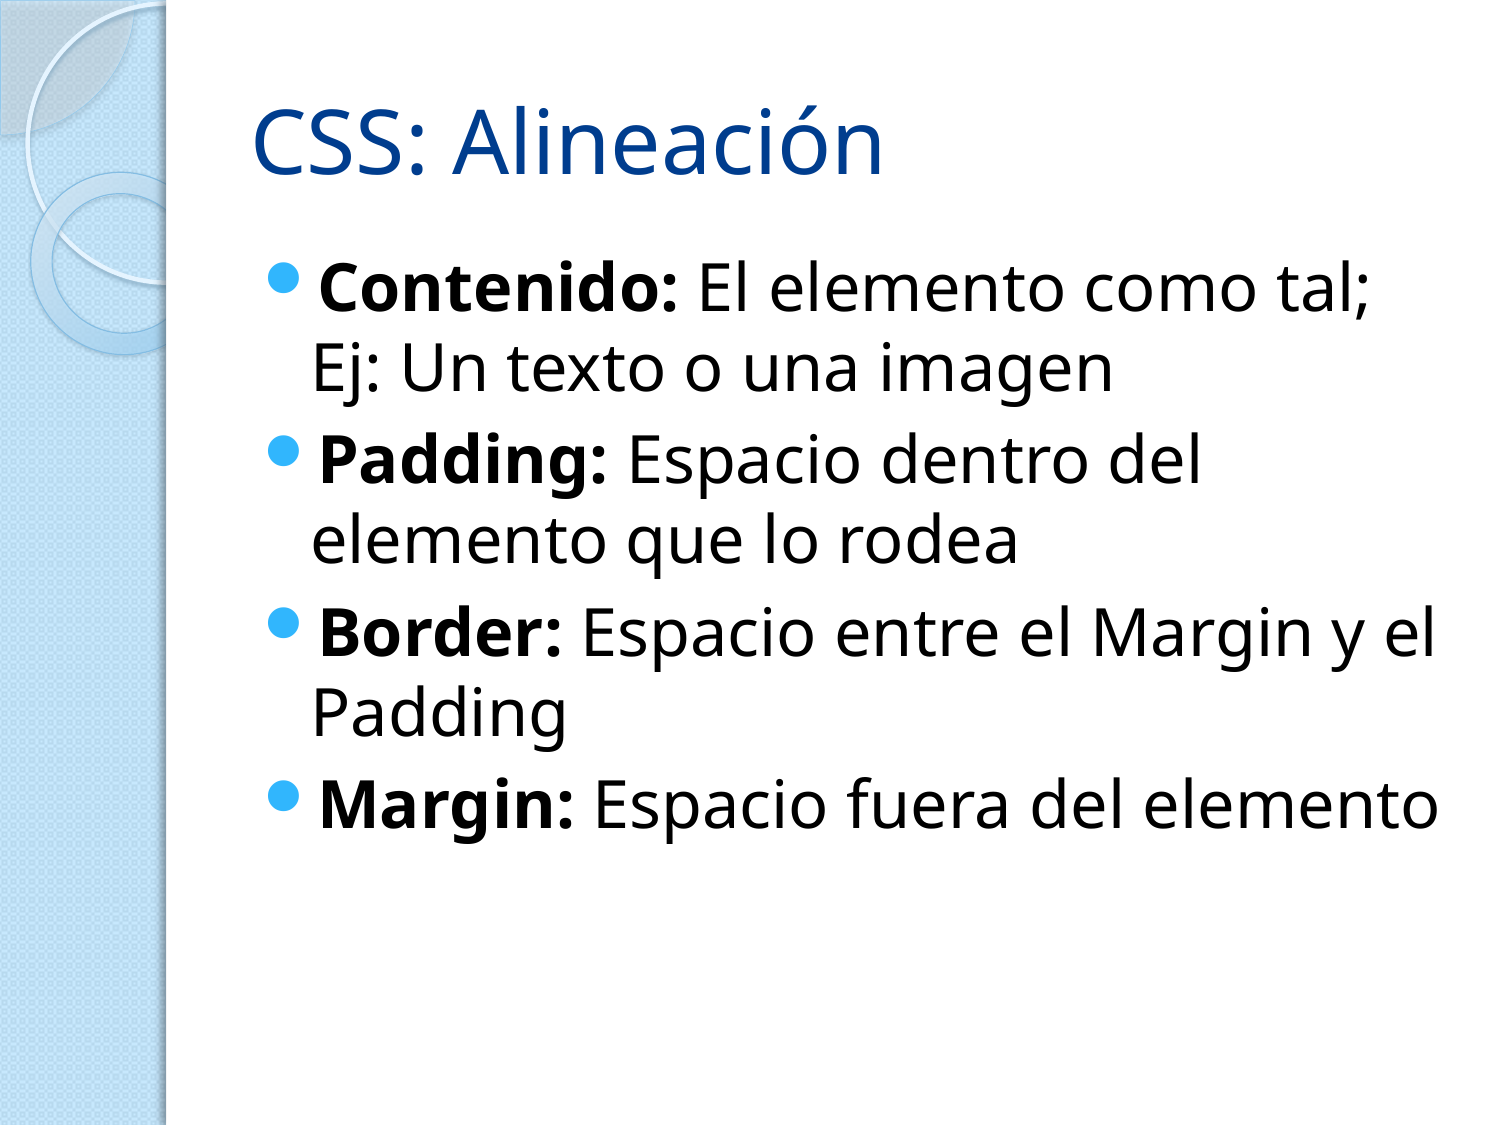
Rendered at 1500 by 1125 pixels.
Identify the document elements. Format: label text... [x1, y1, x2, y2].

list Contenido: El elemento como tal; Ej: Un texto o una imagen Padding: Espacio dentro del elemento que lo rodea Border: Espacio entre el Margin y el Padding Margin: Espacio fuera del elemento [235, 237, 1466, 1025]
title CSS: Alineación [235, 45, 1466, 233]
